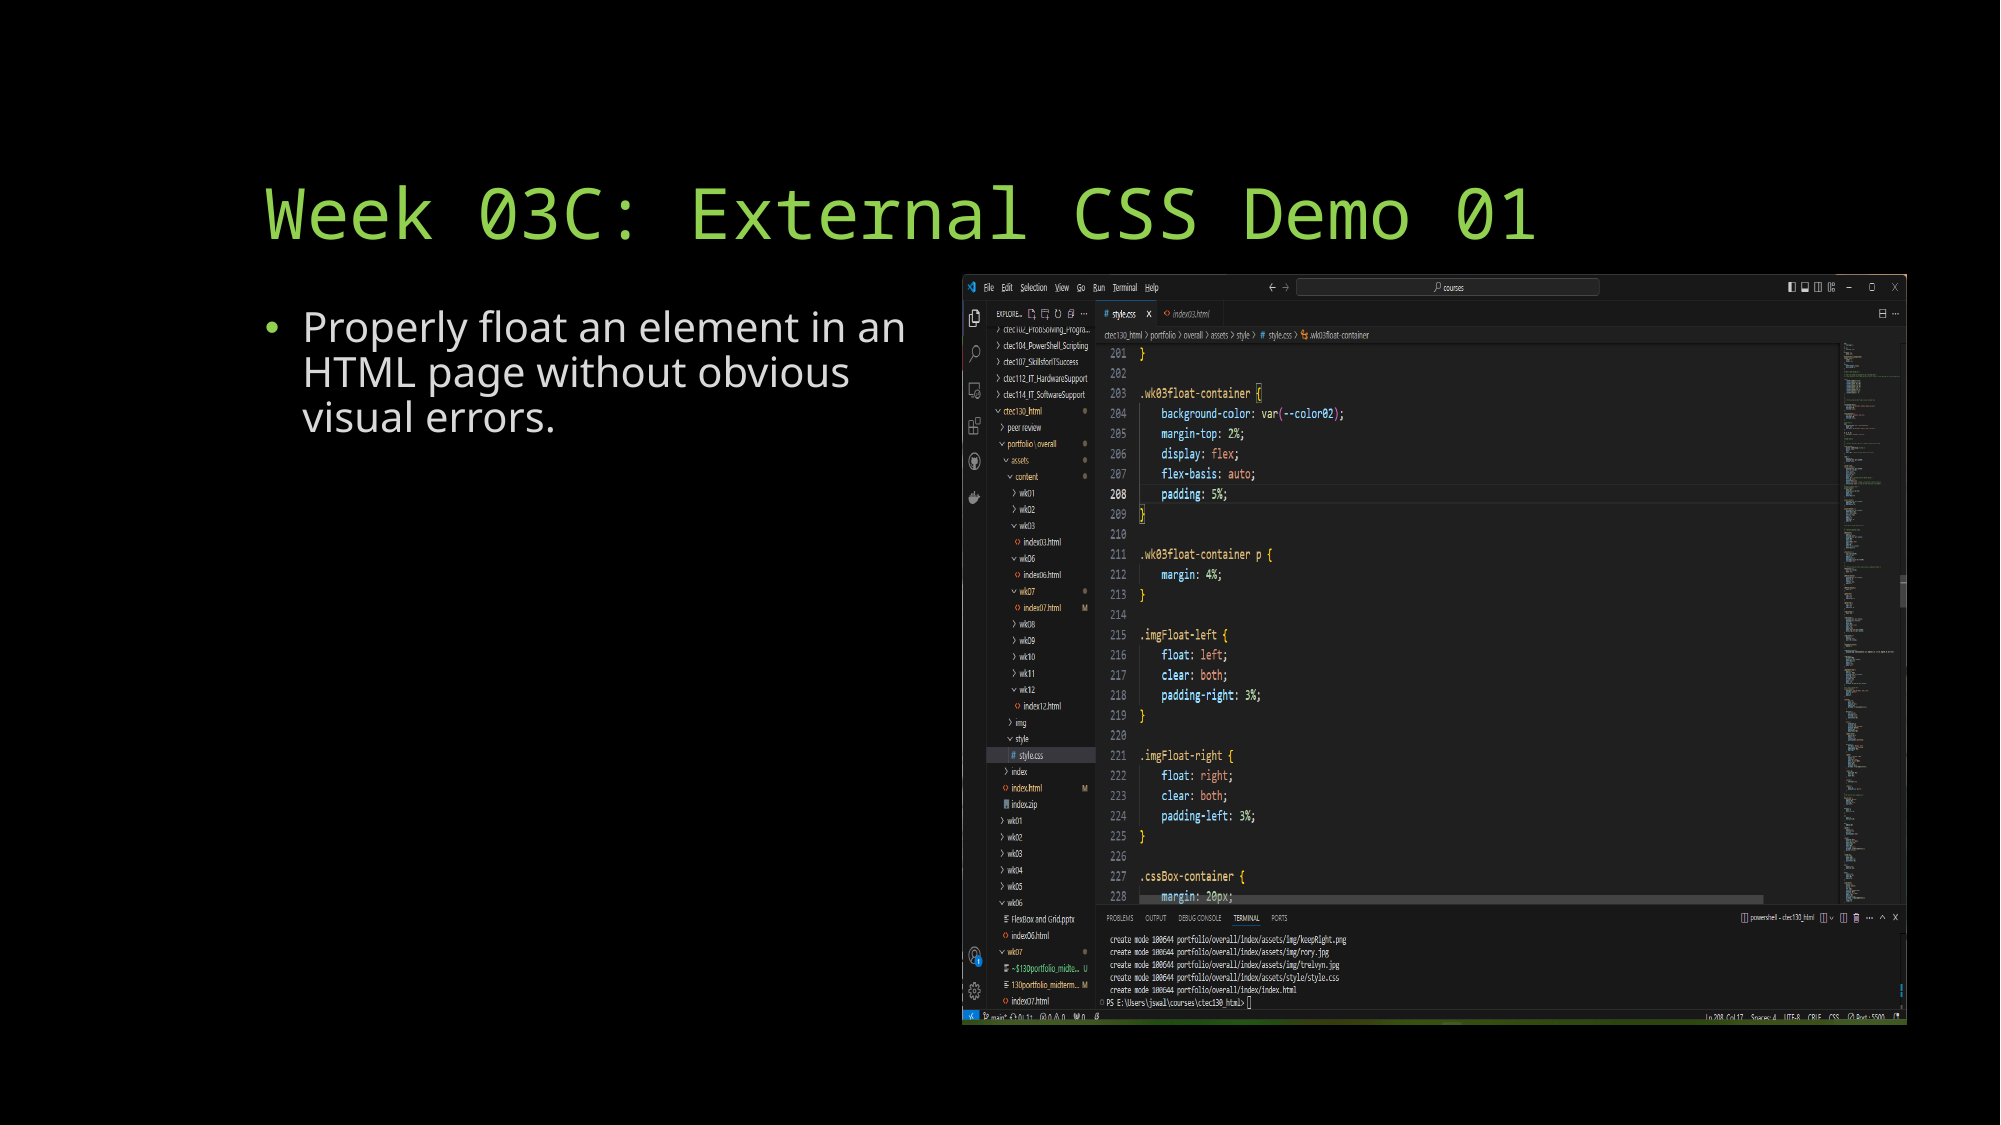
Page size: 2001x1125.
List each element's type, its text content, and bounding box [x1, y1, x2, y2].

list Properly float an element in an HTML page without obvious visual errors. [249, 299, 962, 1000]
title Week 03C: External CSS Demo 01 [249, 75, 1750, 263]
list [962, 274, 1907, 1025]
